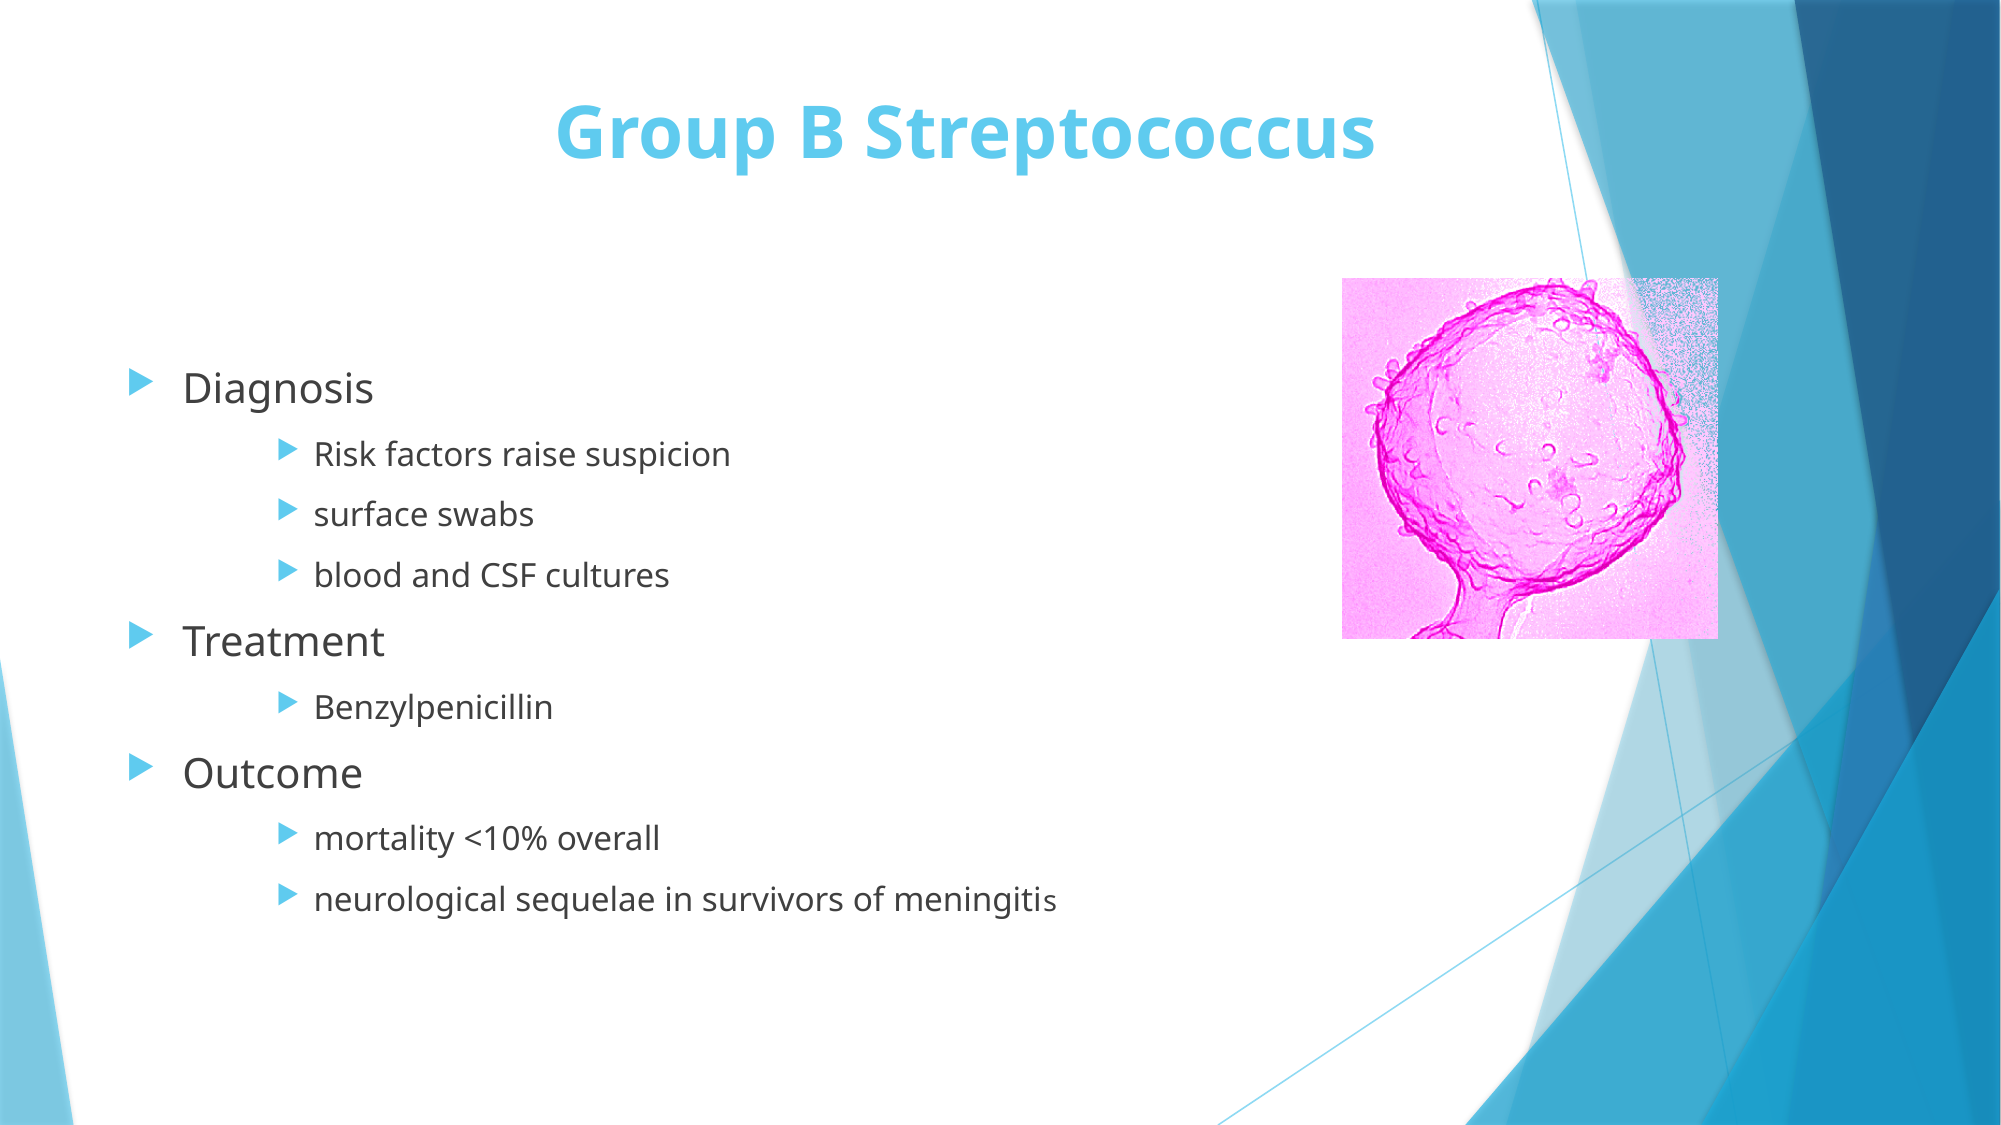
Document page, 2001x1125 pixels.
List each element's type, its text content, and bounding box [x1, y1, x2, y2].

title Group B Streptococcus [539, 78, 1890, 266]
picture [1341, 278, 1718, 640]
list Diagnosis Risk factors raise suspicion surface swabs blood and CSF cultures Treatment Benzylpenicillin Outcome mortality <10% overall neurological sequelae in survivors of meningitis [111, 354, 1522, 992]
